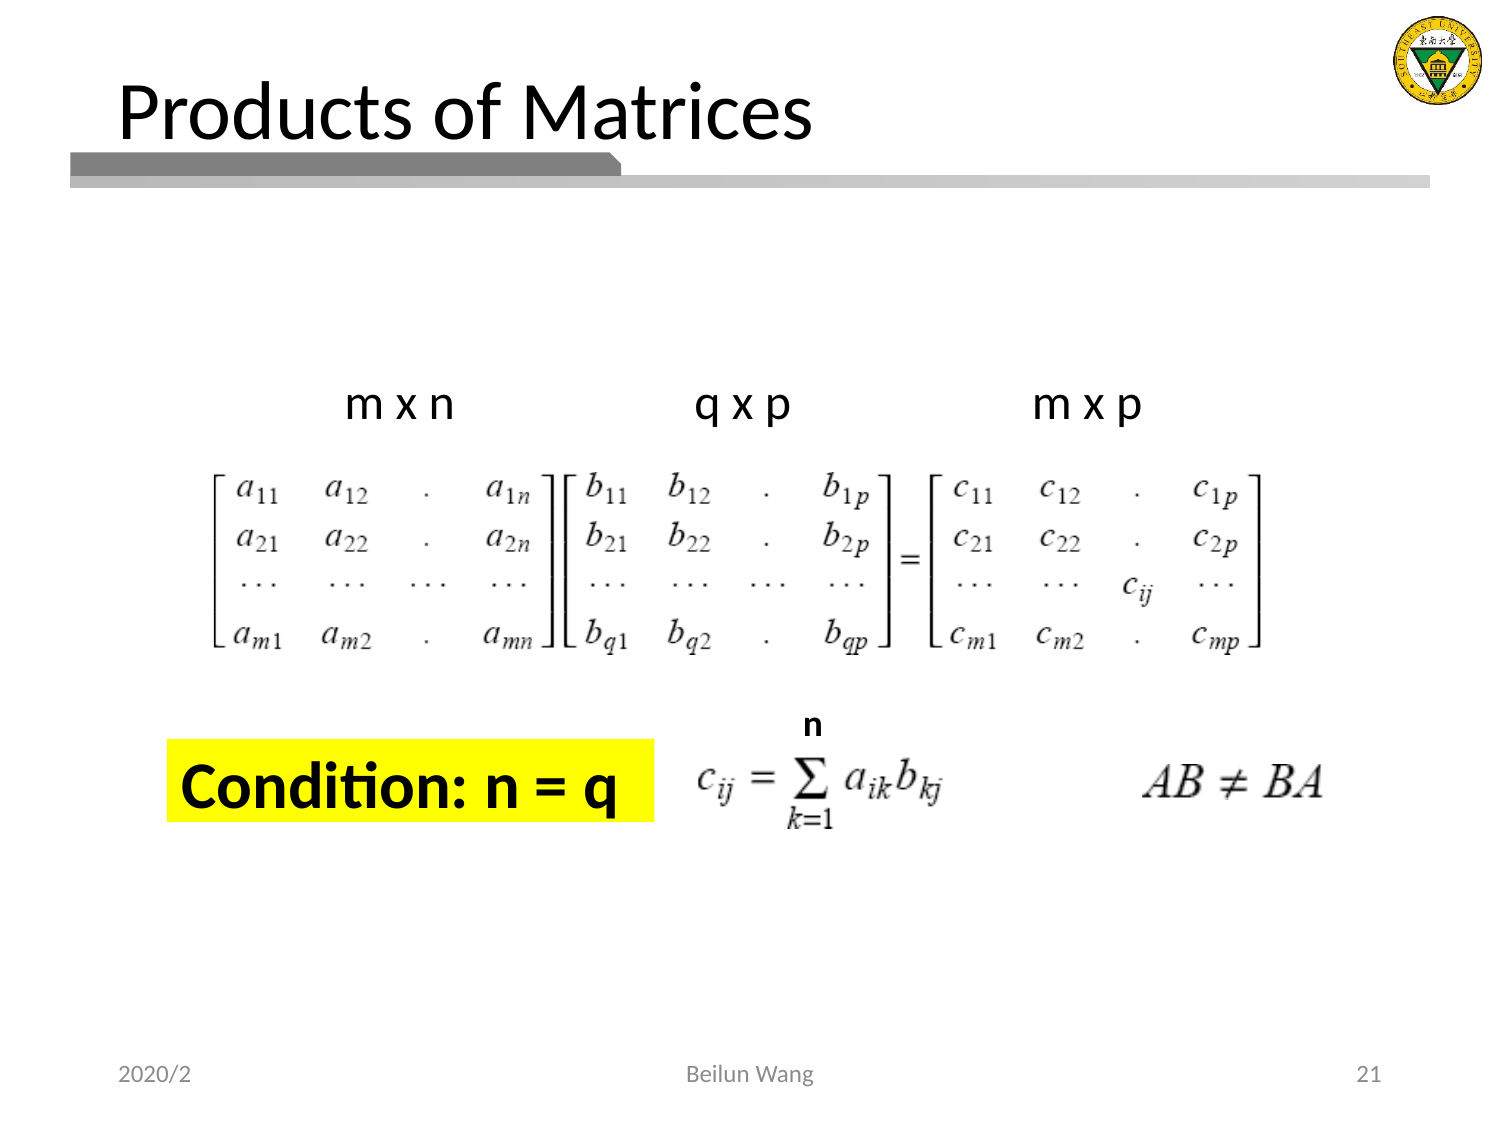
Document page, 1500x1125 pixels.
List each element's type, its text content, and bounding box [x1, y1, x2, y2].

text_box m x n [342, 367, 461, 430]
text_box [697, 694, 1323, 829]
picture [1393, 16, 1482, 105]
text_box q x p [692, 367, 797, 430]
text_box Condition: n = q [166, 738, 655, 823]
slide_number 2020/2 [103, 1042, 441, 1103]
slide_number 21 [1059, 1042, 1397, 1103]
footer Beilun Wang [496, 1042, 1004, 1103]
text_box m x p [1029, 367, 1148, 430]
title Products of Matrices [103, 59, 1361, 156]
text_box [213, 472, 1261, 655]
